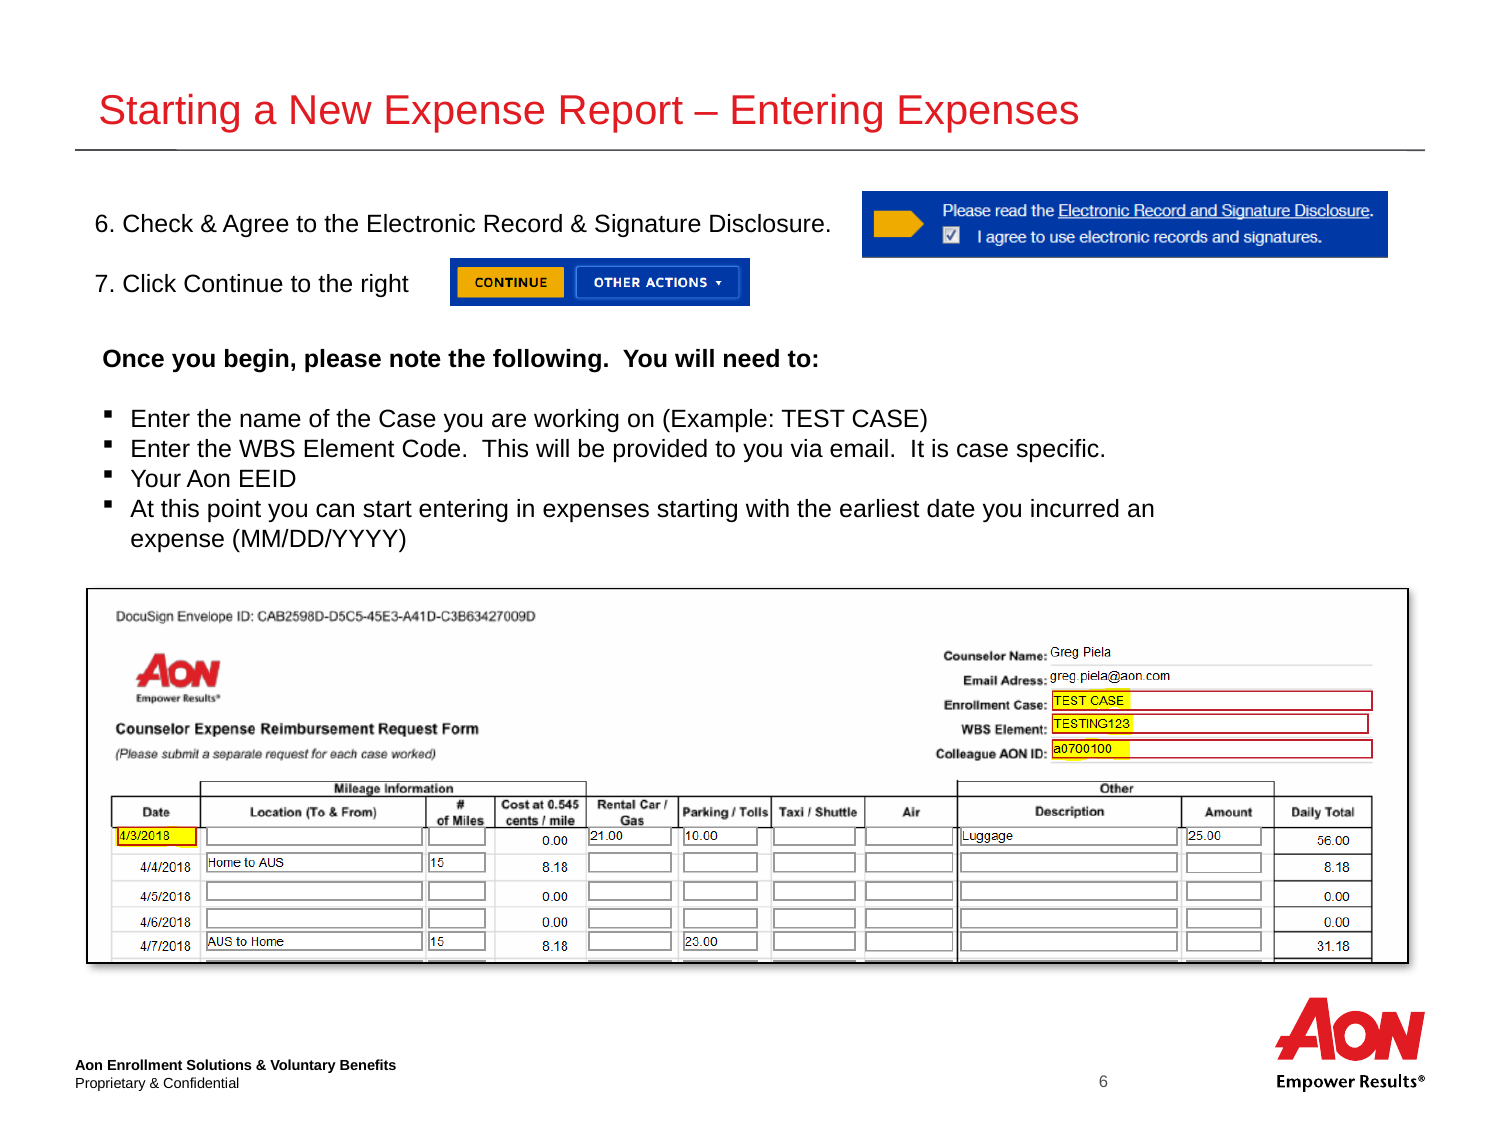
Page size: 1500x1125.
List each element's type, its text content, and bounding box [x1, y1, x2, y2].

text_box 6. Check & Agree to the Electronic Record & Signature Disclosure. 7. Click Continue to the right [79, 200, 868, 305]
text_box Once you begin, please note the following. You will need to: Enter the name of the Case you are working on (Example: TEST CASE) Enter the WBS Element Code. This will be provided to you via email. It is case specific. Your Aon EEID At this point you can start entering in expenses starting with the earliest date you incurred an expense (MM/DD/YYYY) [87, 335, 1188, 560]
picture [449, 257, 751, 307]
picture [862, 191, 1389, 258]
picture [87, 589, 1408, 963]
text_box Starting a New Expense Report – Entering Expenses [83, 75, 1096, 140]
